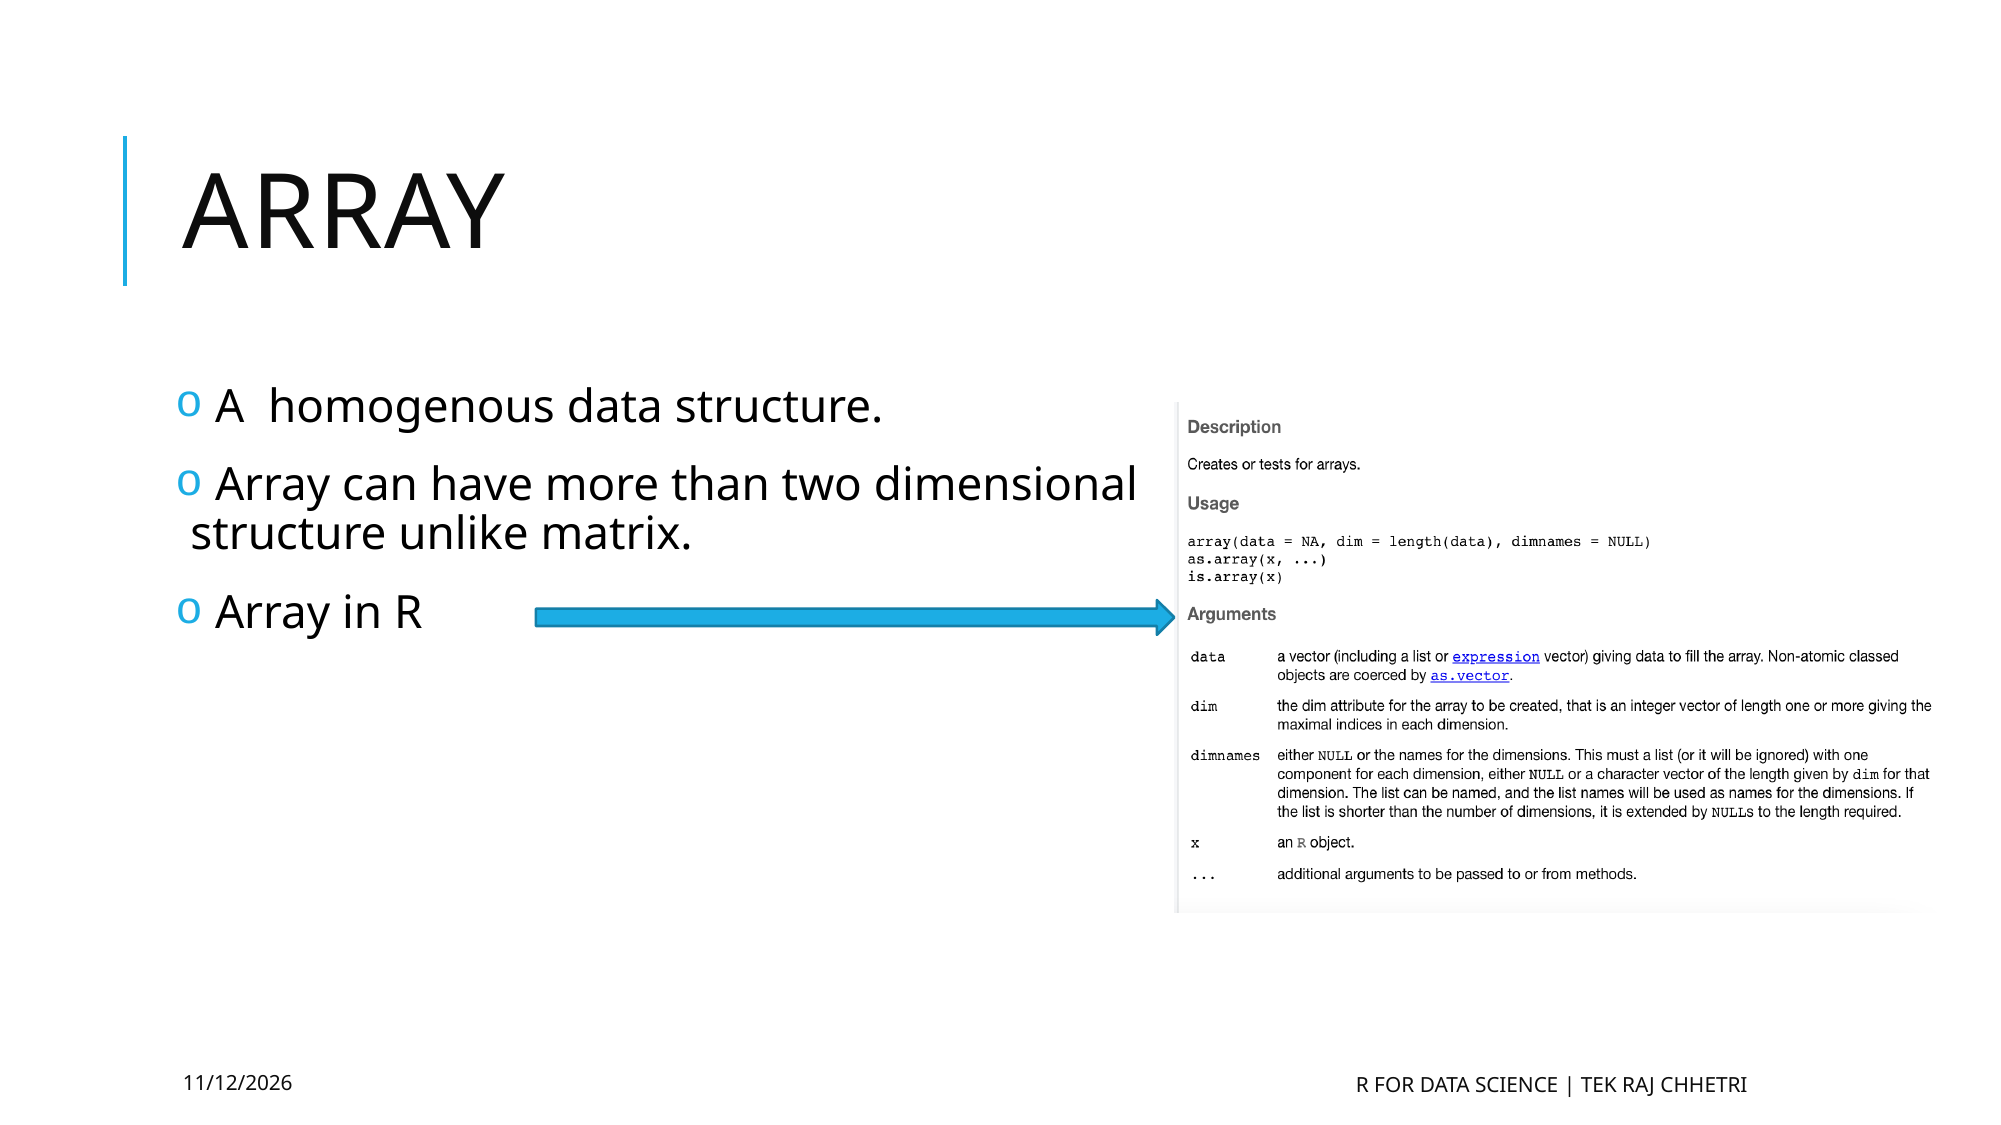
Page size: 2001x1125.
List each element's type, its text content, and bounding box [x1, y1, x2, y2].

title Array [168, 96, 1763, 342]
list A homogenous data structure. Array can have more than two dimensional structure unlike matrix. Array in R [168, 375, 1175, 1035]
footer R for Data Science | Tek Raj Chhetri [794, 1061, 1763, 1107]
text_box [534, 598, 1167, 636]
picture [1174, 402, 1945, 913]
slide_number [168, 1061, 522, 1107]
